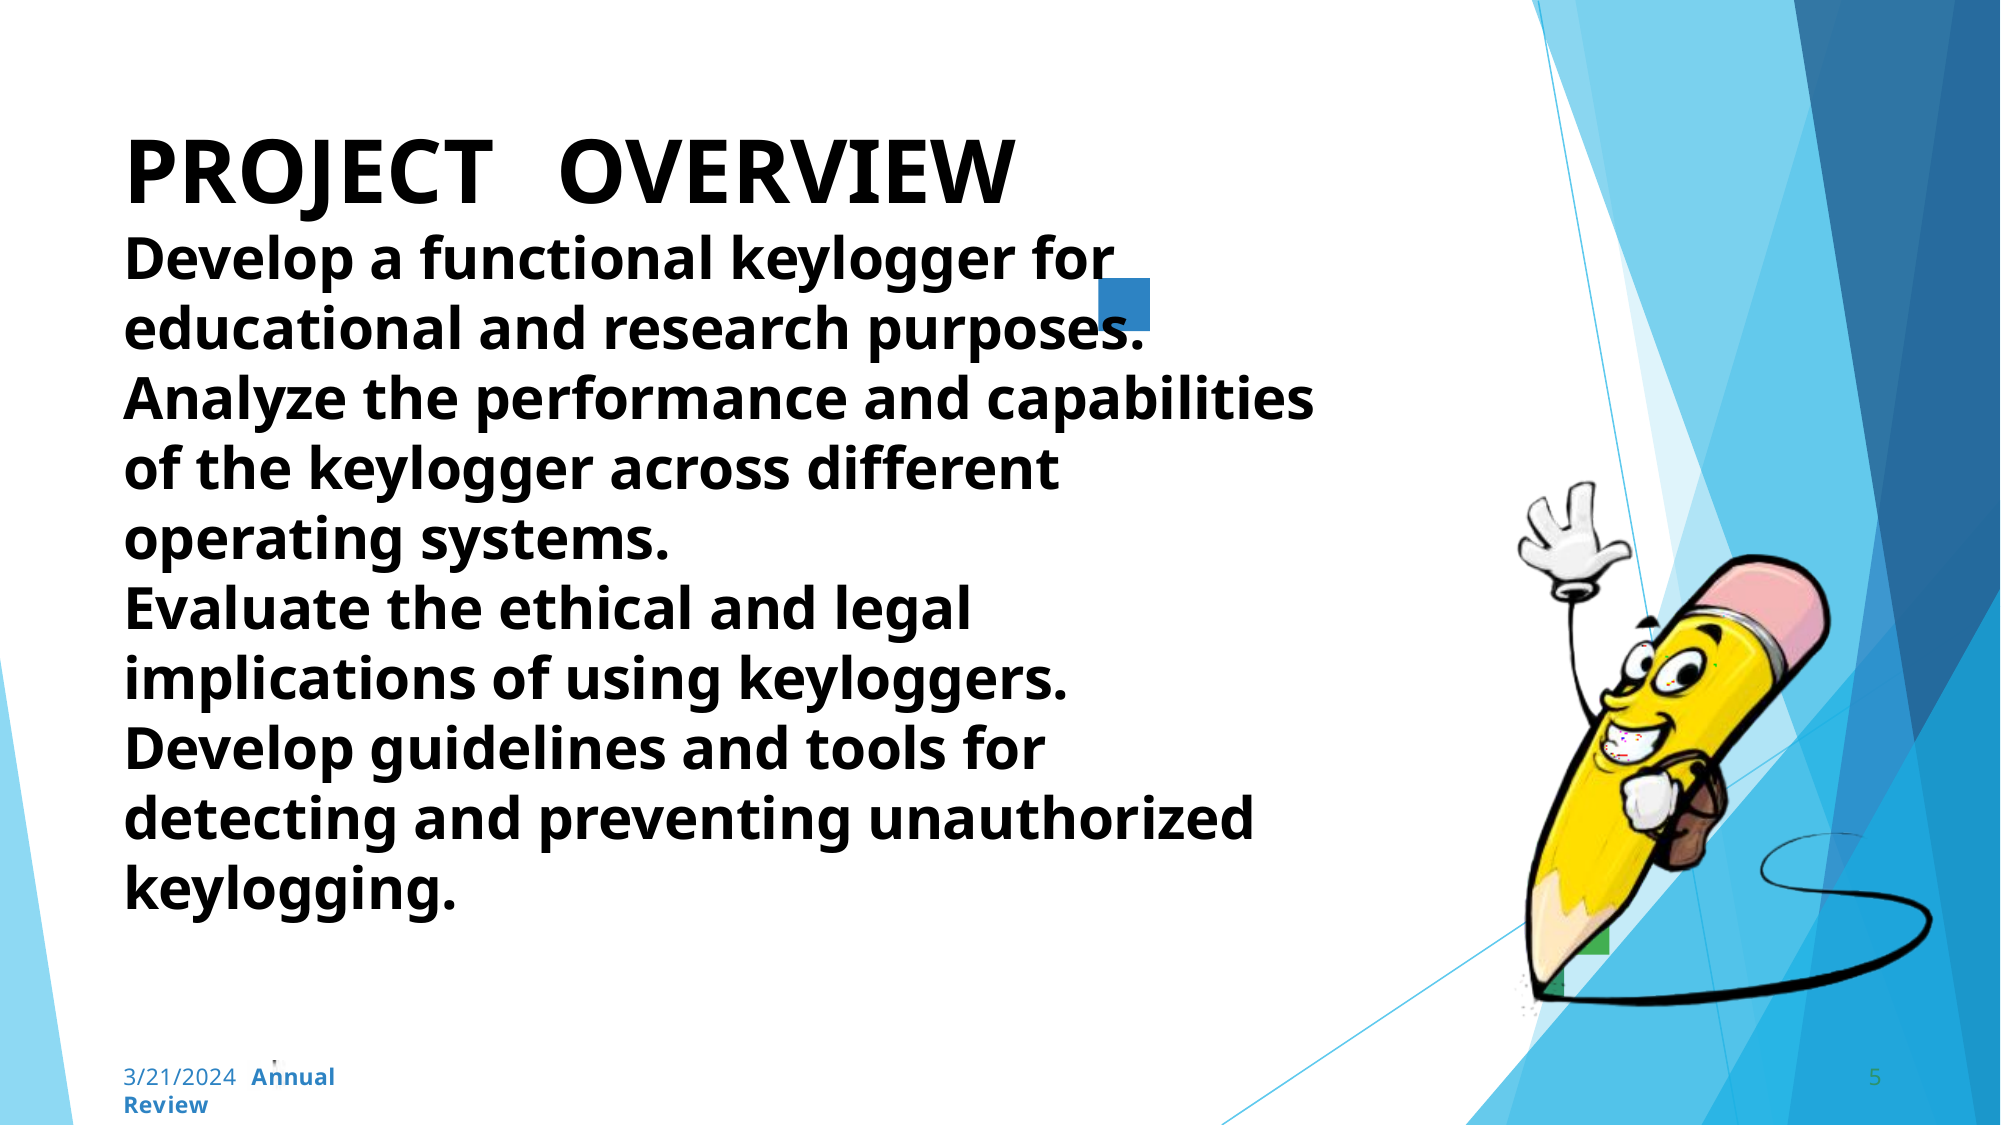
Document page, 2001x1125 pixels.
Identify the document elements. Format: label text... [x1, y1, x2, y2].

slide_number 5 [1862, 1068, 1888, 1125]
picture [110, 1060, 463, 1094]
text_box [1420, 434, 2000, 1060]
title PROJECT OVERVIEW Develop a functional keylogger for educational and research purposes. Analyze the performance and capabilities of the keylogger across different operating systems. Evaluate the ethical and legal implications of using keyloggers. Develop guidelines and tools for detecting and preventing unauthorized keylogging. [121, 112, 1325, 1028]
text_box 3/21/2024 Annual Review [121, 1103, 417, 1118]
